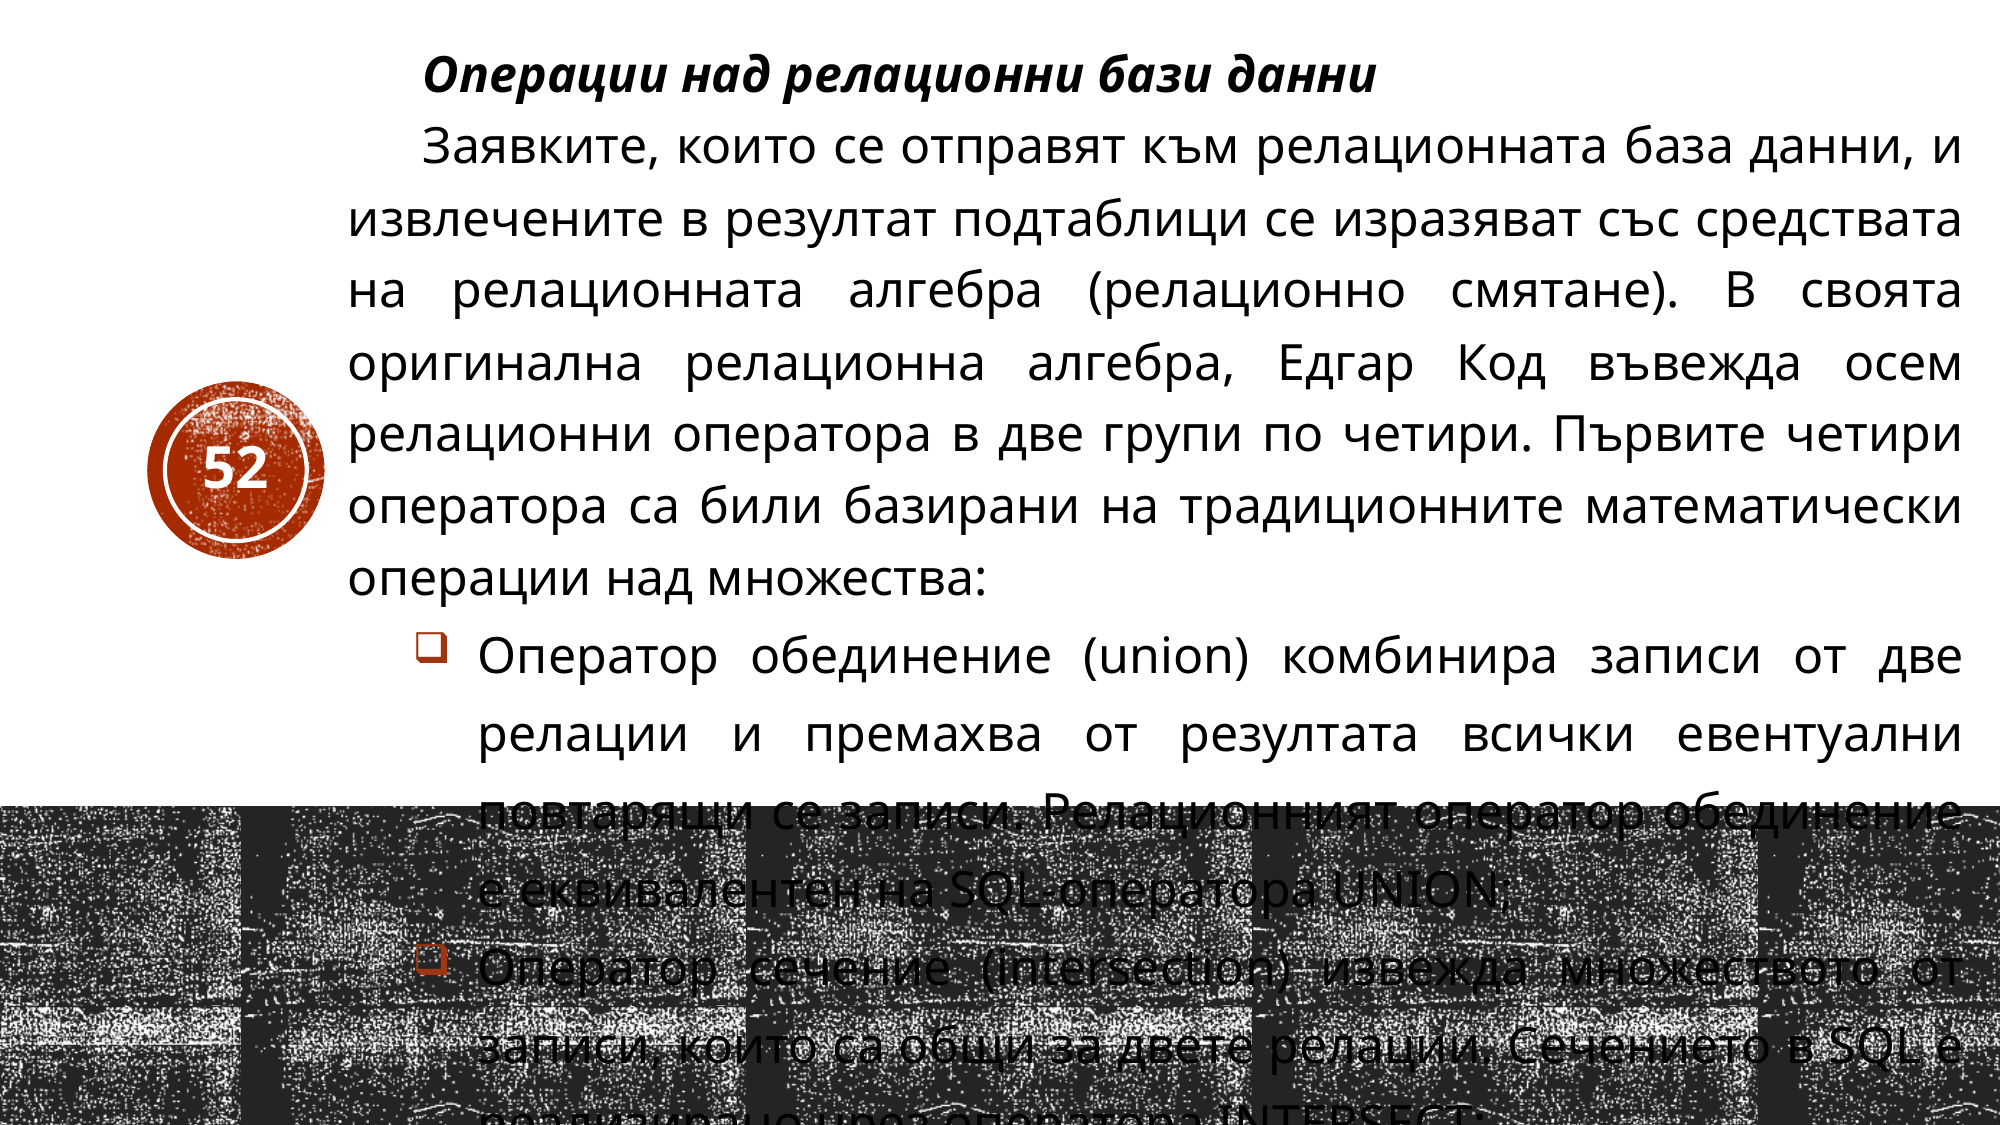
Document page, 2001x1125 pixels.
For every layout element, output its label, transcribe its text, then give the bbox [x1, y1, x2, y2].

slide_number 52 [138, 411, 333, 530]
text_box Операции над релационни бази данни Заявките, които се отправят към релационната база данни, и извлечените в резултат подтаблици се изразяват със средствата на релационната алгебра (релационно смятане). В своята оригинална релационна алгебра, Едгар Код въвежда осем релационни оператора в две групи по четири. Първите четири оператора са били базирани на традиционните математически операции над множества: Оператор обединение (union) комбинира записи от две релации и премахва от резултата всички евентуални повтарящи се записи. Релационният оператор обединение е еквивалентен на SQL-оператора UNION; Оператор сечение (intersection) извежда множеството от записи, които са общи за двете релации. Сечението в SQL е реализирано чрез оператора INTERSECT; [333, 16, 1980, 1125]
